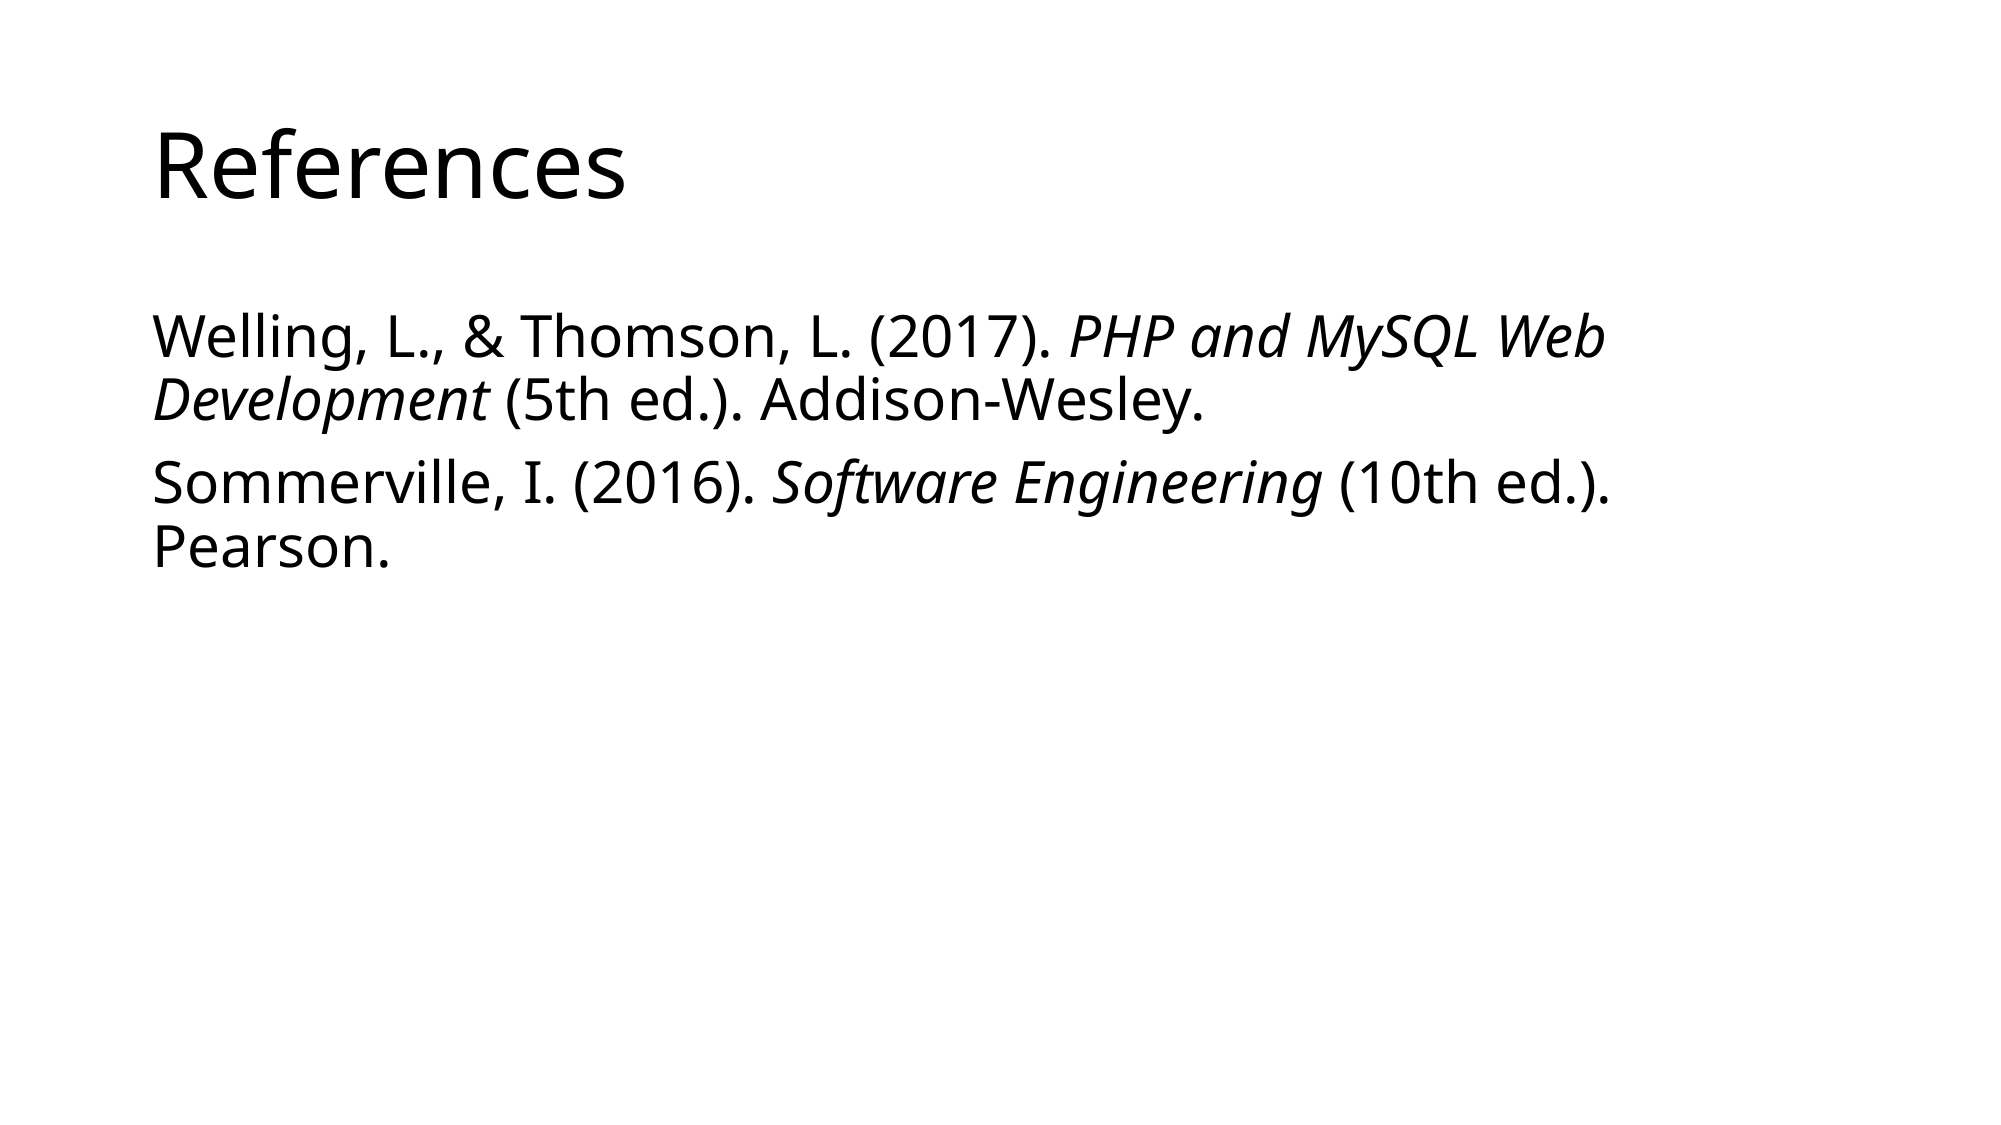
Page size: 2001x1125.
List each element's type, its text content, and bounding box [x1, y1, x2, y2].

list Welling, L., & Thomson, L. (2017). PHP and MySQL Web Development (5th ed.). Addison-Wesley. Sommerville, I. (2016). Software Engineering (10th ed.). Pearson. [137, 299, 1863, 1014]
title References [137, 59, 1863, 278]
